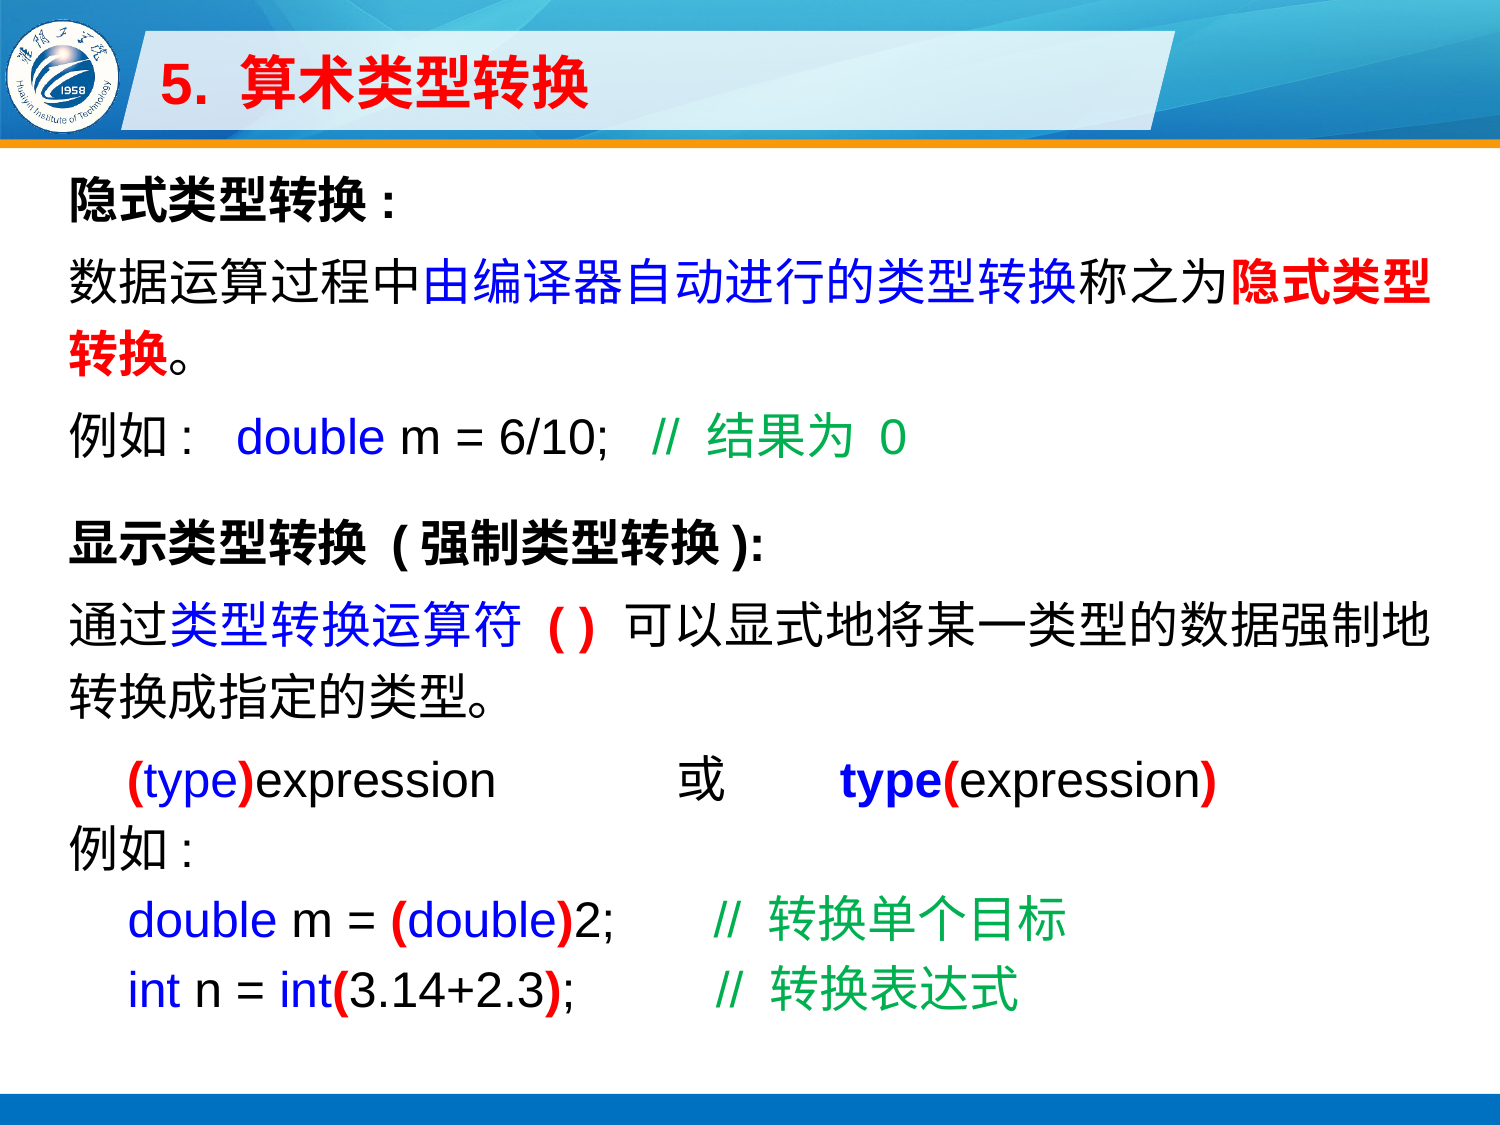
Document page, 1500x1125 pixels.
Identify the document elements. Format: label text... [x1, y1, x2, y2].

list 隐式类型转换: 数据运算过程中由编译器自动进行的类型转换称之为隐式类型转换。 例如: double m = 6/10; // 结果为 0 显示类型转换 (强制类型转换): 通过类型转换运算符 ( ) 可以显式地将某一类型的数据强制地转换成指定的类型。 (type)expression 或 type(expression) 例如: double m = (double)2; // 转换单个目标 int n = int(3.14+2.3); // 转换表达式 [53, 149, 1447, 1106]
picture [0, 0, 1500, 139]
title 5. 算术类型转换 [145, 39, 1176, 123]
